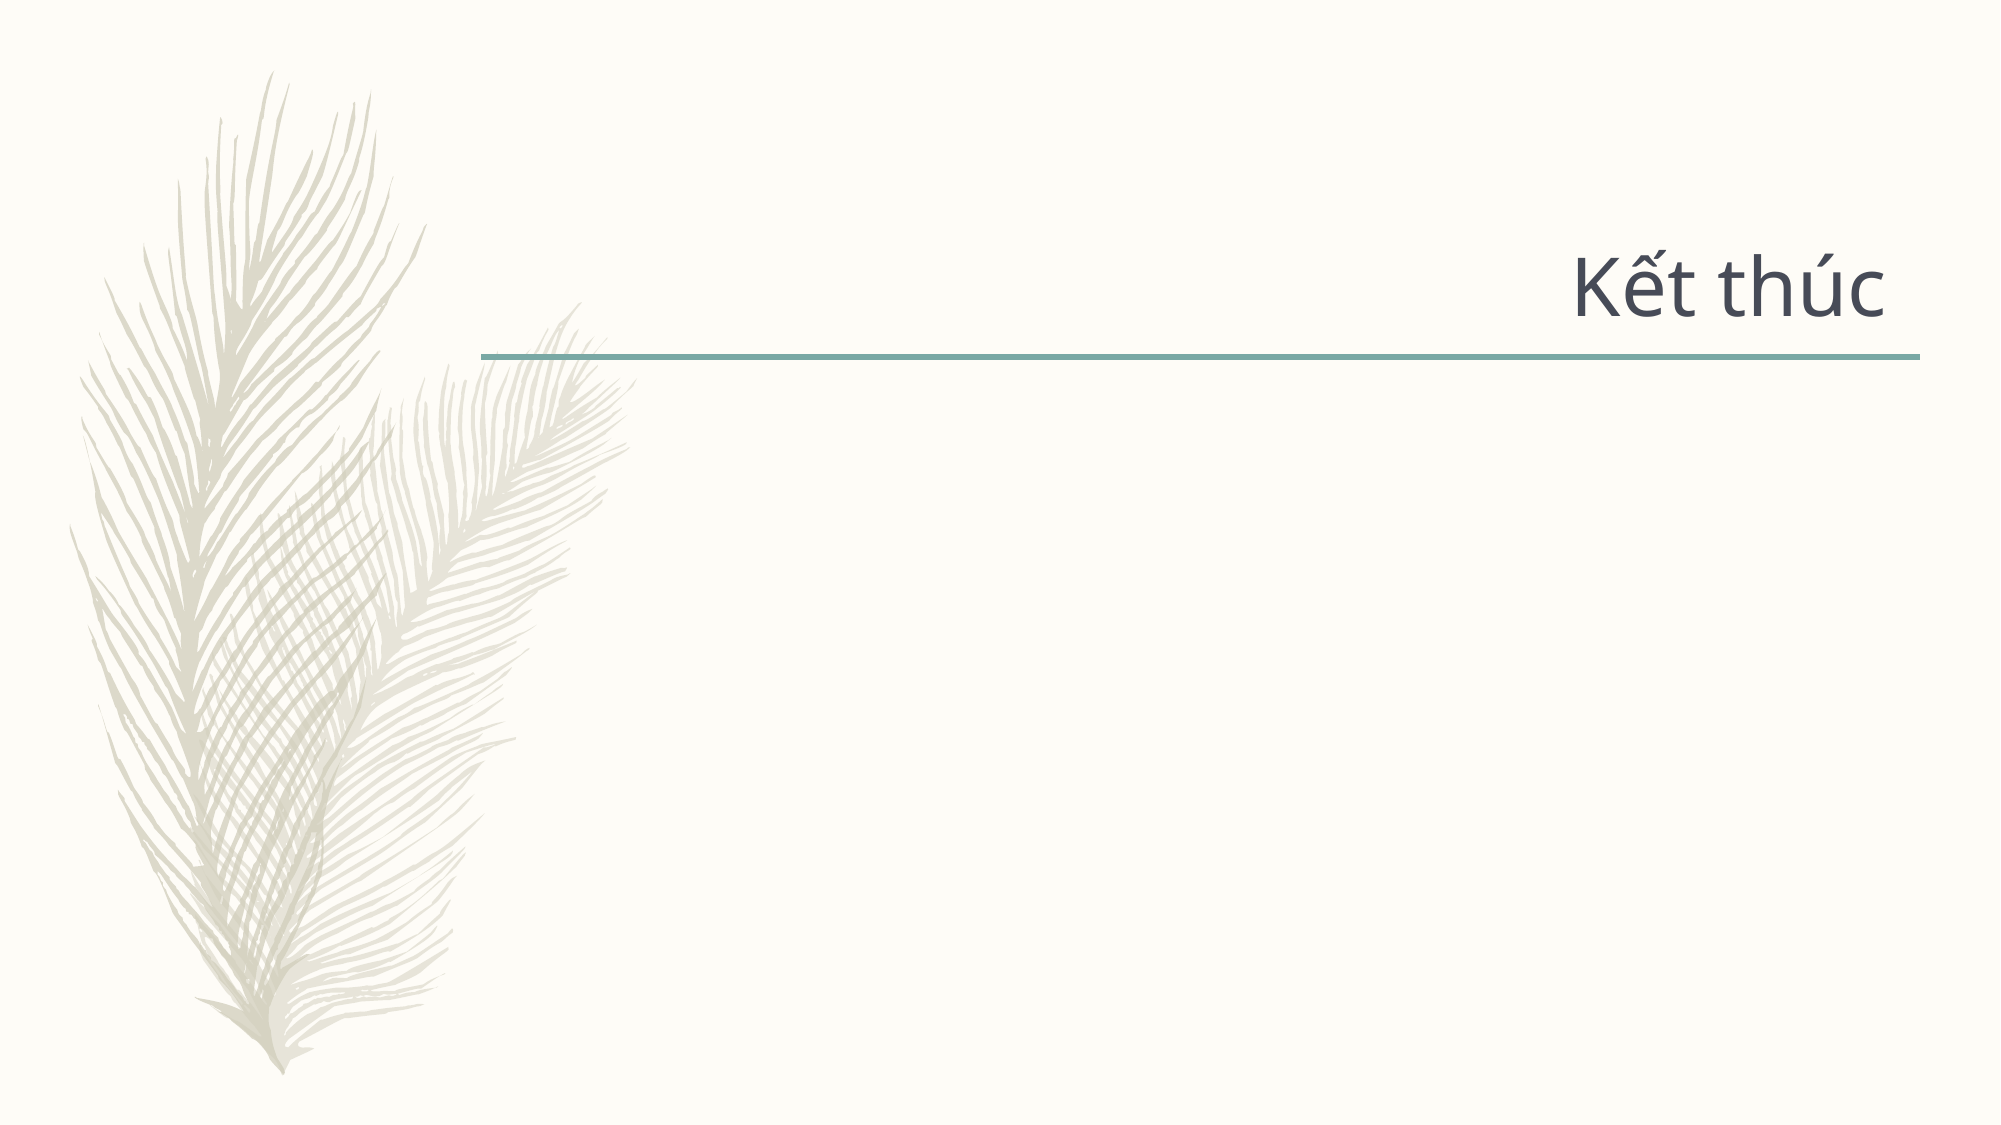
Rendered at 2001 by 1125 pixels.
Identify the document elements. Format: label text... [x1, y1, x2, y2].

title Kết thúc [1555, 231, 2000, 344]
